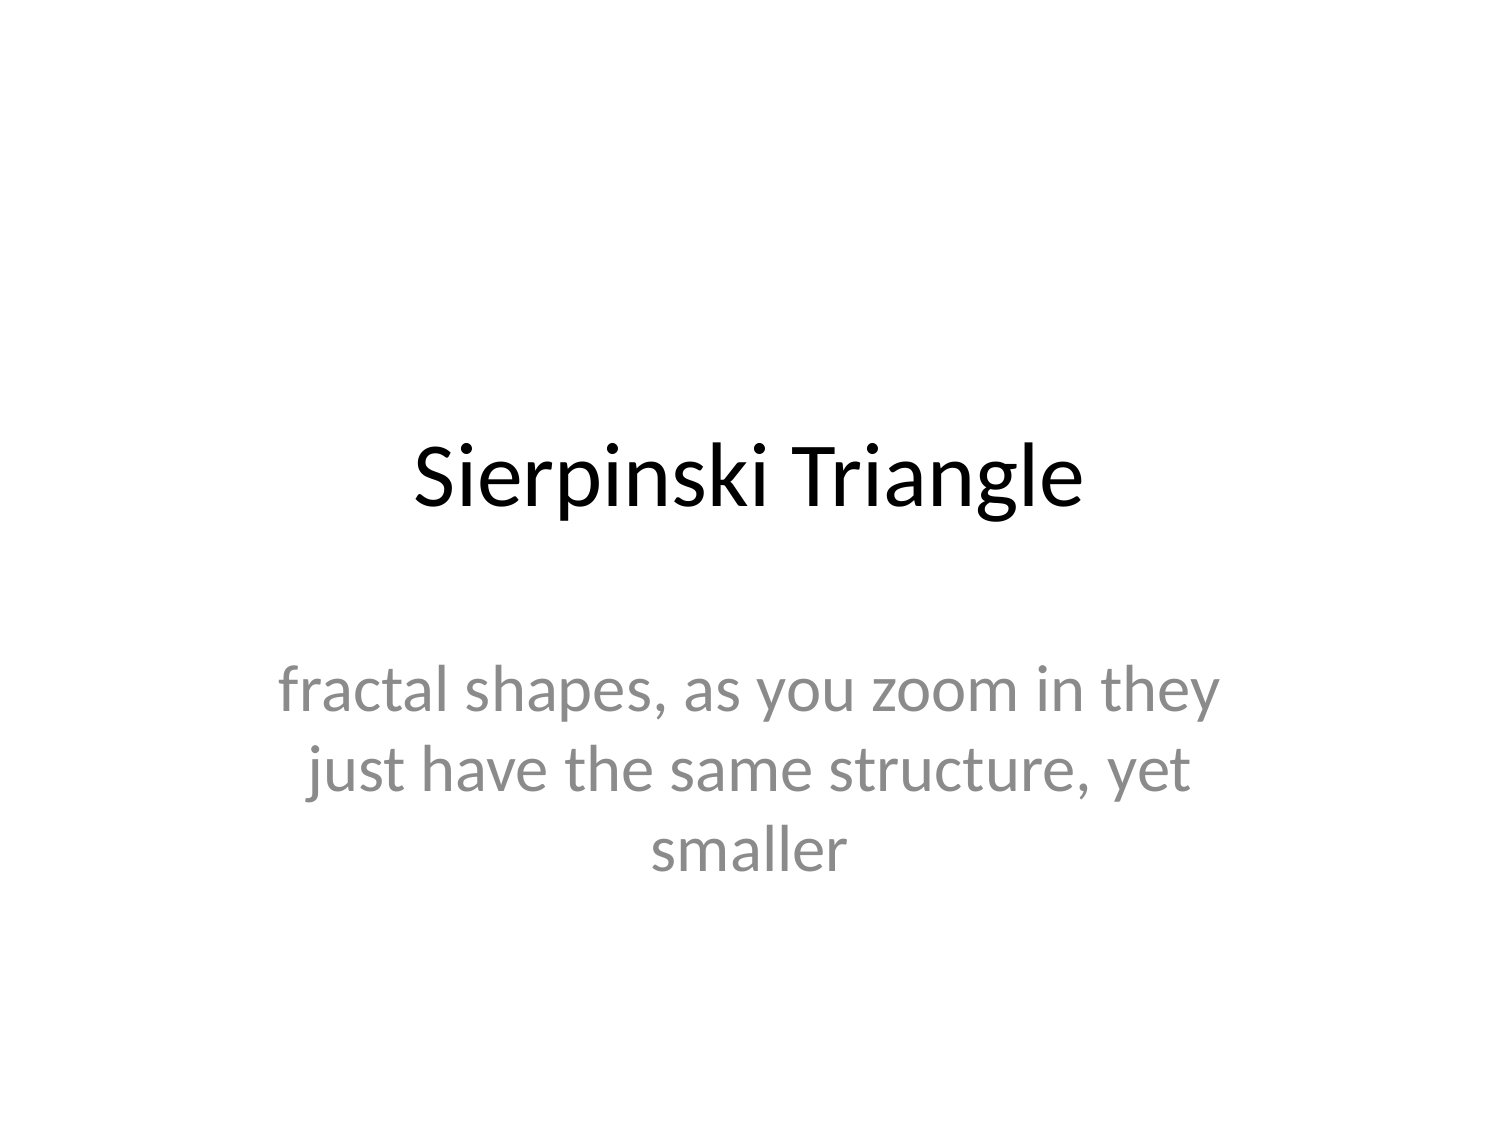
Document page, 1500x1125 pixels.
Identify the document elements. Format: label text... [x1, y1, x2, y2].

title Sierpinski Triangle [112, 349, 1388, 591]
subtitle fractal shapes, as you zoom in they just have the same structure, yet smaller [225, 637, 1275, 925]
